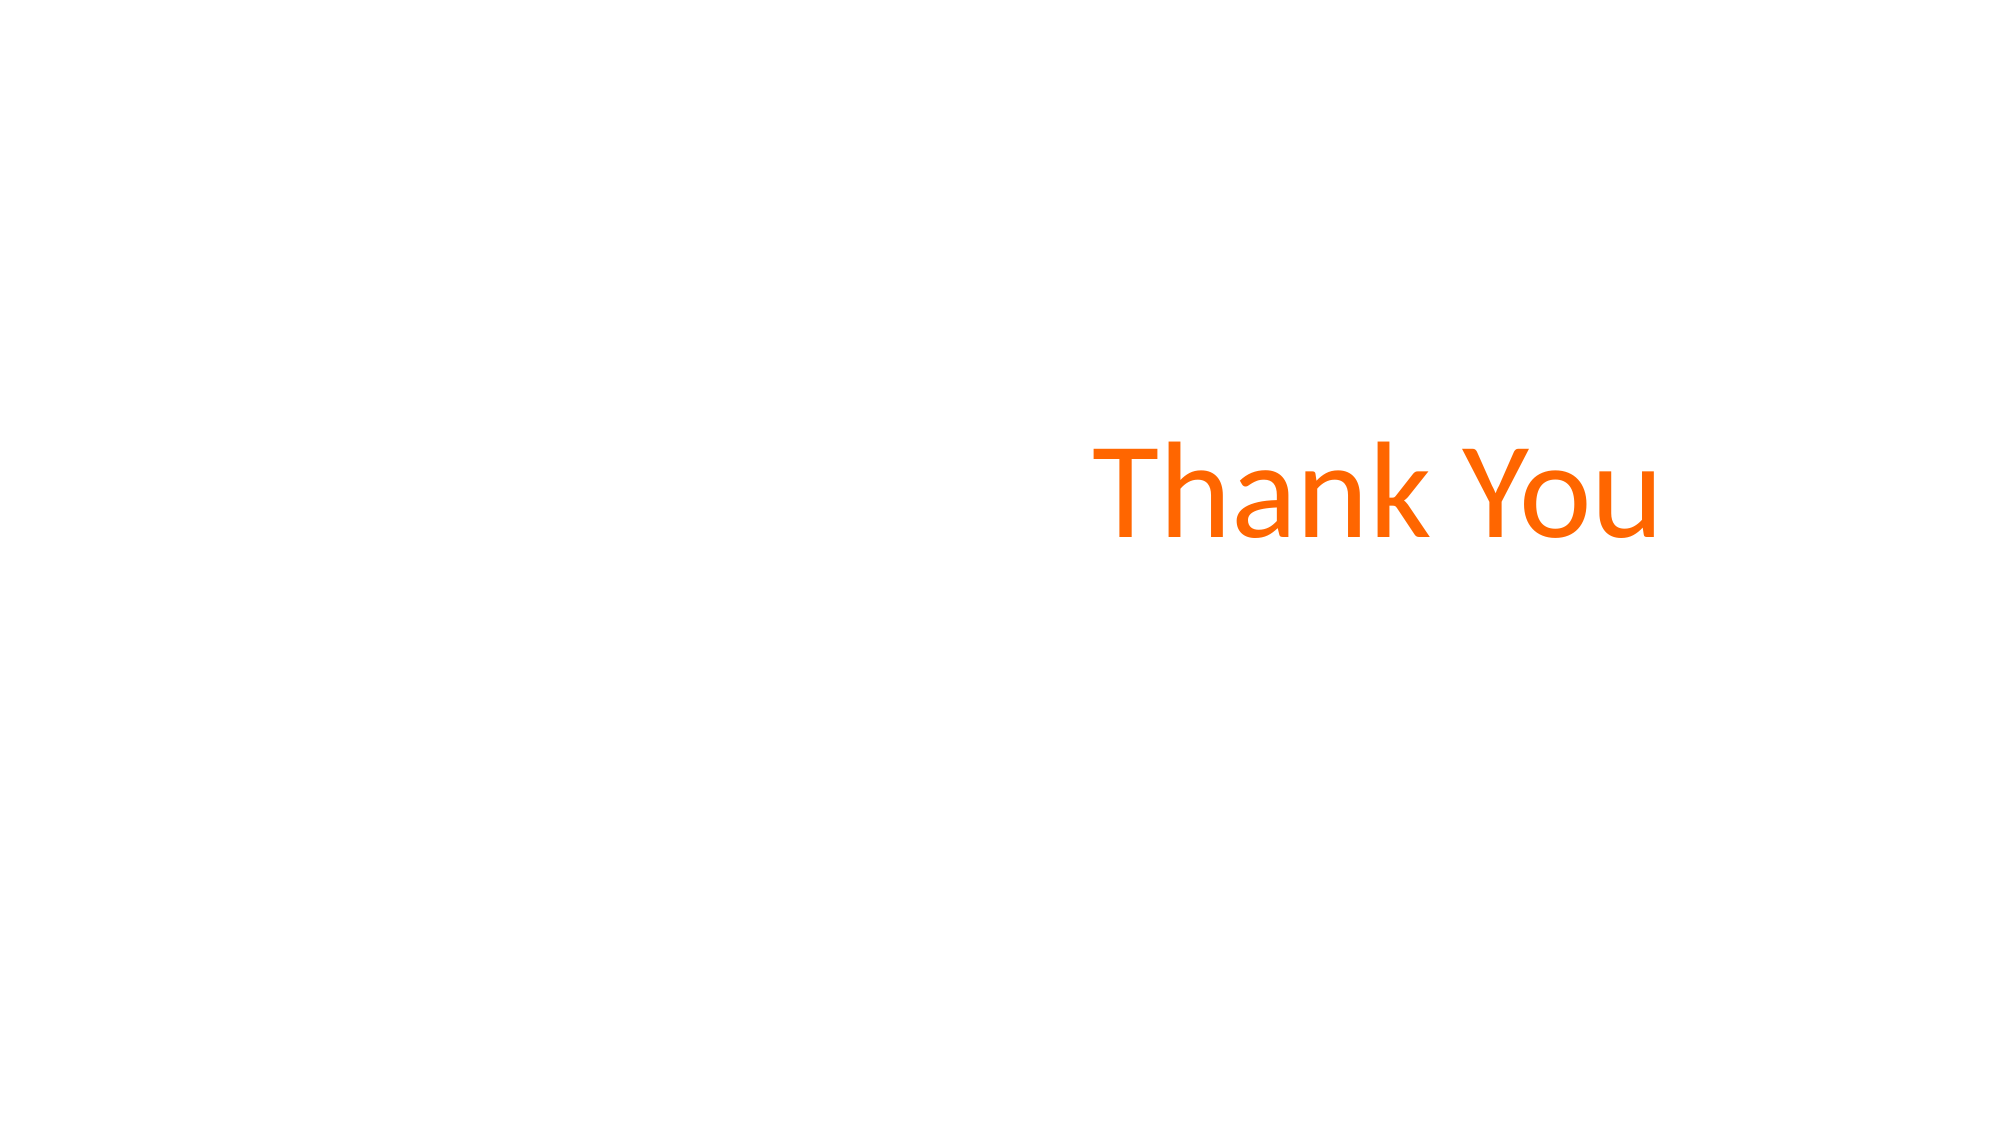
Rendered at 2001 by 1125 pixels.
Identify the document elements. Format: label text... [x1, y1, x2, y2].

subtitle Thank You [922, 411, 1835, 683]
